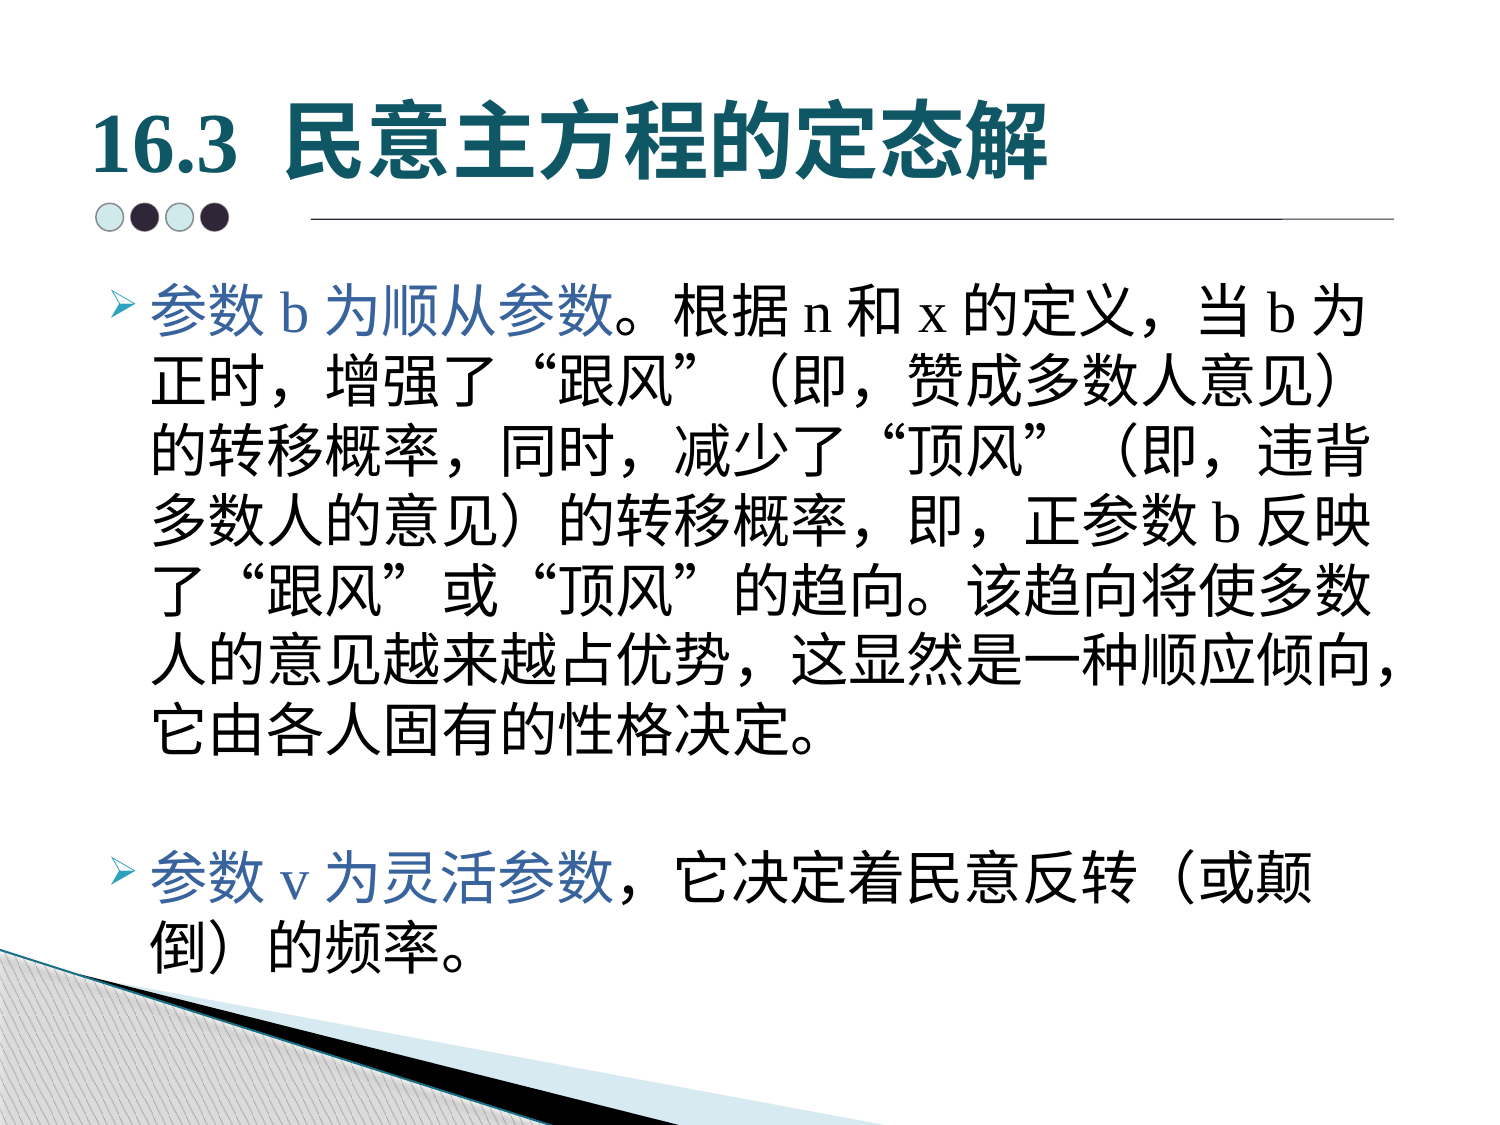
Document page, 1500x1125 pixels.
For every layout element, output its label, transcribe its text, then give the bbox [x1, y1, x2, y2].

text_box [95, 203, 229, 232]
title 16.3 民意主方程的定态解 [75, 45, 1425, 233]
list 参数b为顺从参数。根据n和x的定义，当b为正时，增强了“跟风”（即，赞成多数人意见）的转移概率，同时，减少了“顶风”（即，违背多数人的意见）的转移概率，即，正参数b反映了“跟风”或“顶风”的趋向。该趋向将使多数人的意见越来越占优势，这显然是一种顺应倾向，它由各人固有的性格决定。 参数v为灵活参数，它决定着民意反转（或颠倒）的频率。 [75, 266, 1425, 999]
